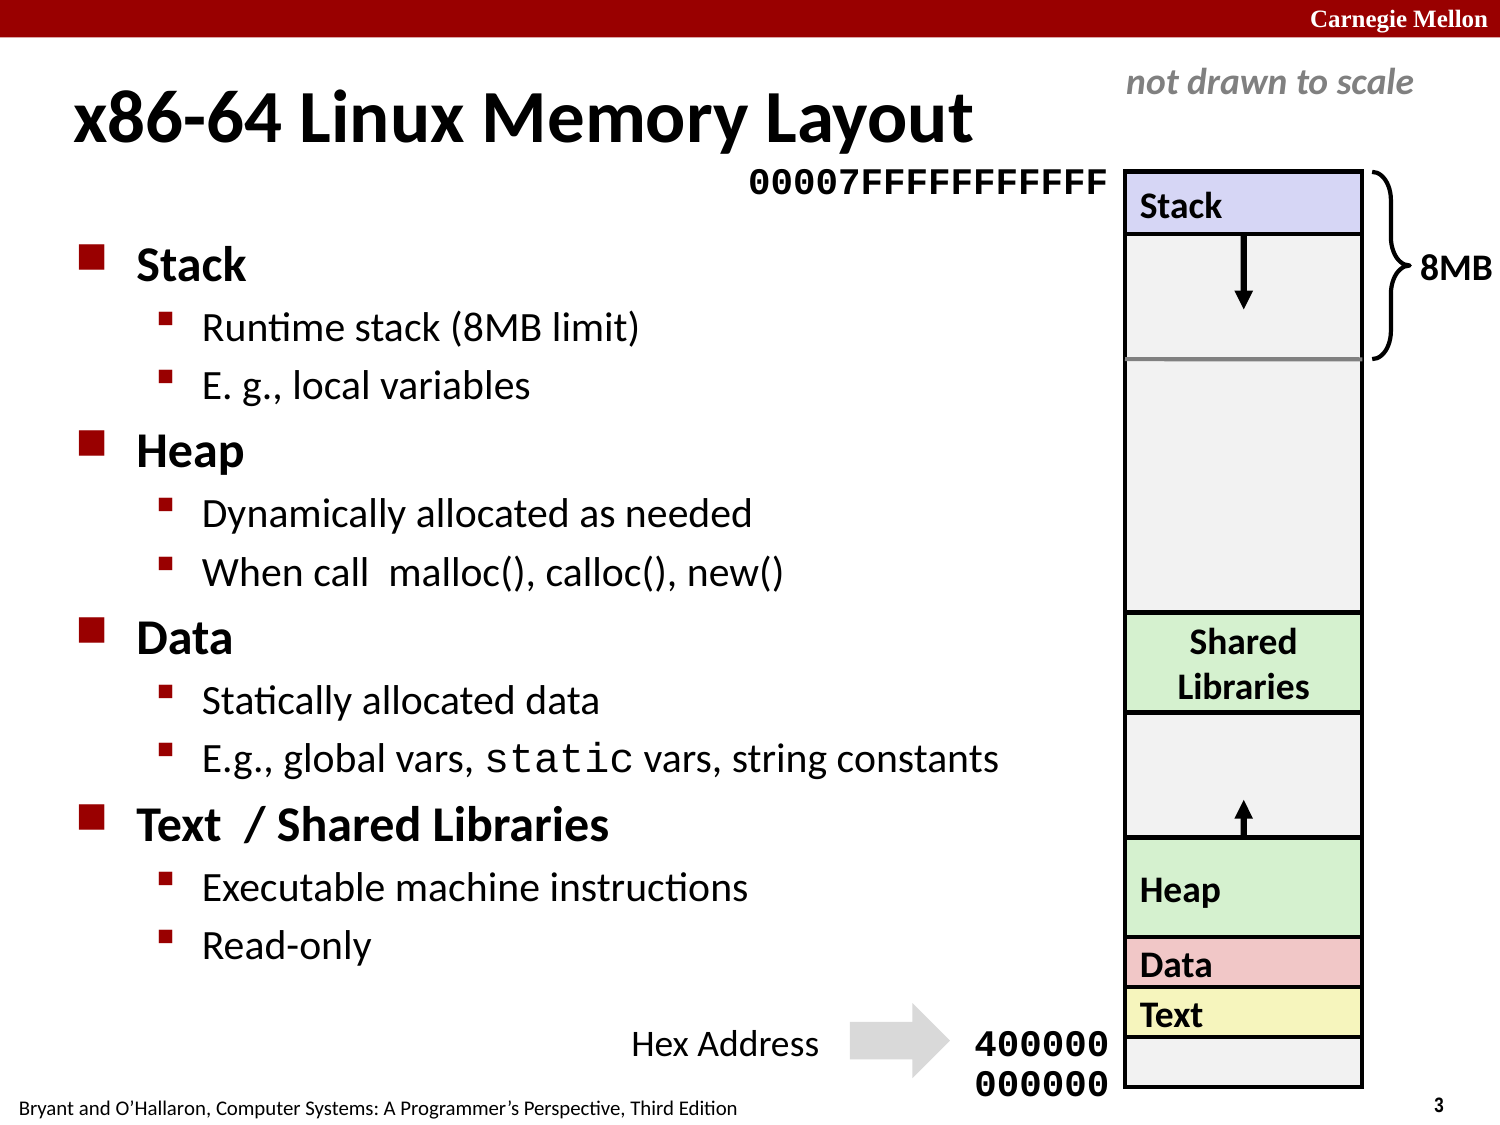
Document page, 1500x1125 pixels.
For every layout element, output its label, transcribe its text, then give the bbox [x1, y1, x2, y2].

text_box Hex Address [484, 1012, 834, 1072]
text_box Data [1124, 937, 1363, 988]
text_box [1124, 713, 1363, 837]
text_box Text [1124, 988, 1363, 1038]
text_box [1124, 1038, 1363, 1087]
list Stack Runtime stack (8MB limit) E. g., local variables Heap Dynamically allocated as needed When call malloc(), calloc(), new() Data Statically allocated data E.g., global vars, static vars, string constants Text / Shared Libraries Executable machine instructions Read-only [64, 223, 1124, 1040]
text_box 00007FFFFFFFFFFF [733, 149, 1123, 210]
text_box [1237, 799, 1250, 838]
text_box [849, 1003, 950, 1079]
text_box 400000 [959, 1012, 1124, 1072]
text_box [1237, 234, 1250, 310]
text_box Stack [1124, 171, 1363, 235]
text_box 8MB [1405, 235, 1500, 296]
text_box Shared Libraries [1124, 612, 1363, 713]
text_box Heap [1124, 837, 1363, 937]
text_box [1372, 171, 1405, 360]
text_box [1124, 364, 1363, 612]
text_box [1124, 235, 1363, 358]
text_box 000000 [959, 1072, 1124, 1112]
text_box not drawn to scale [1111, 49, 1430, 110]
title x86-64 Linux Memory Layout [58, 49, 1305, 176]
